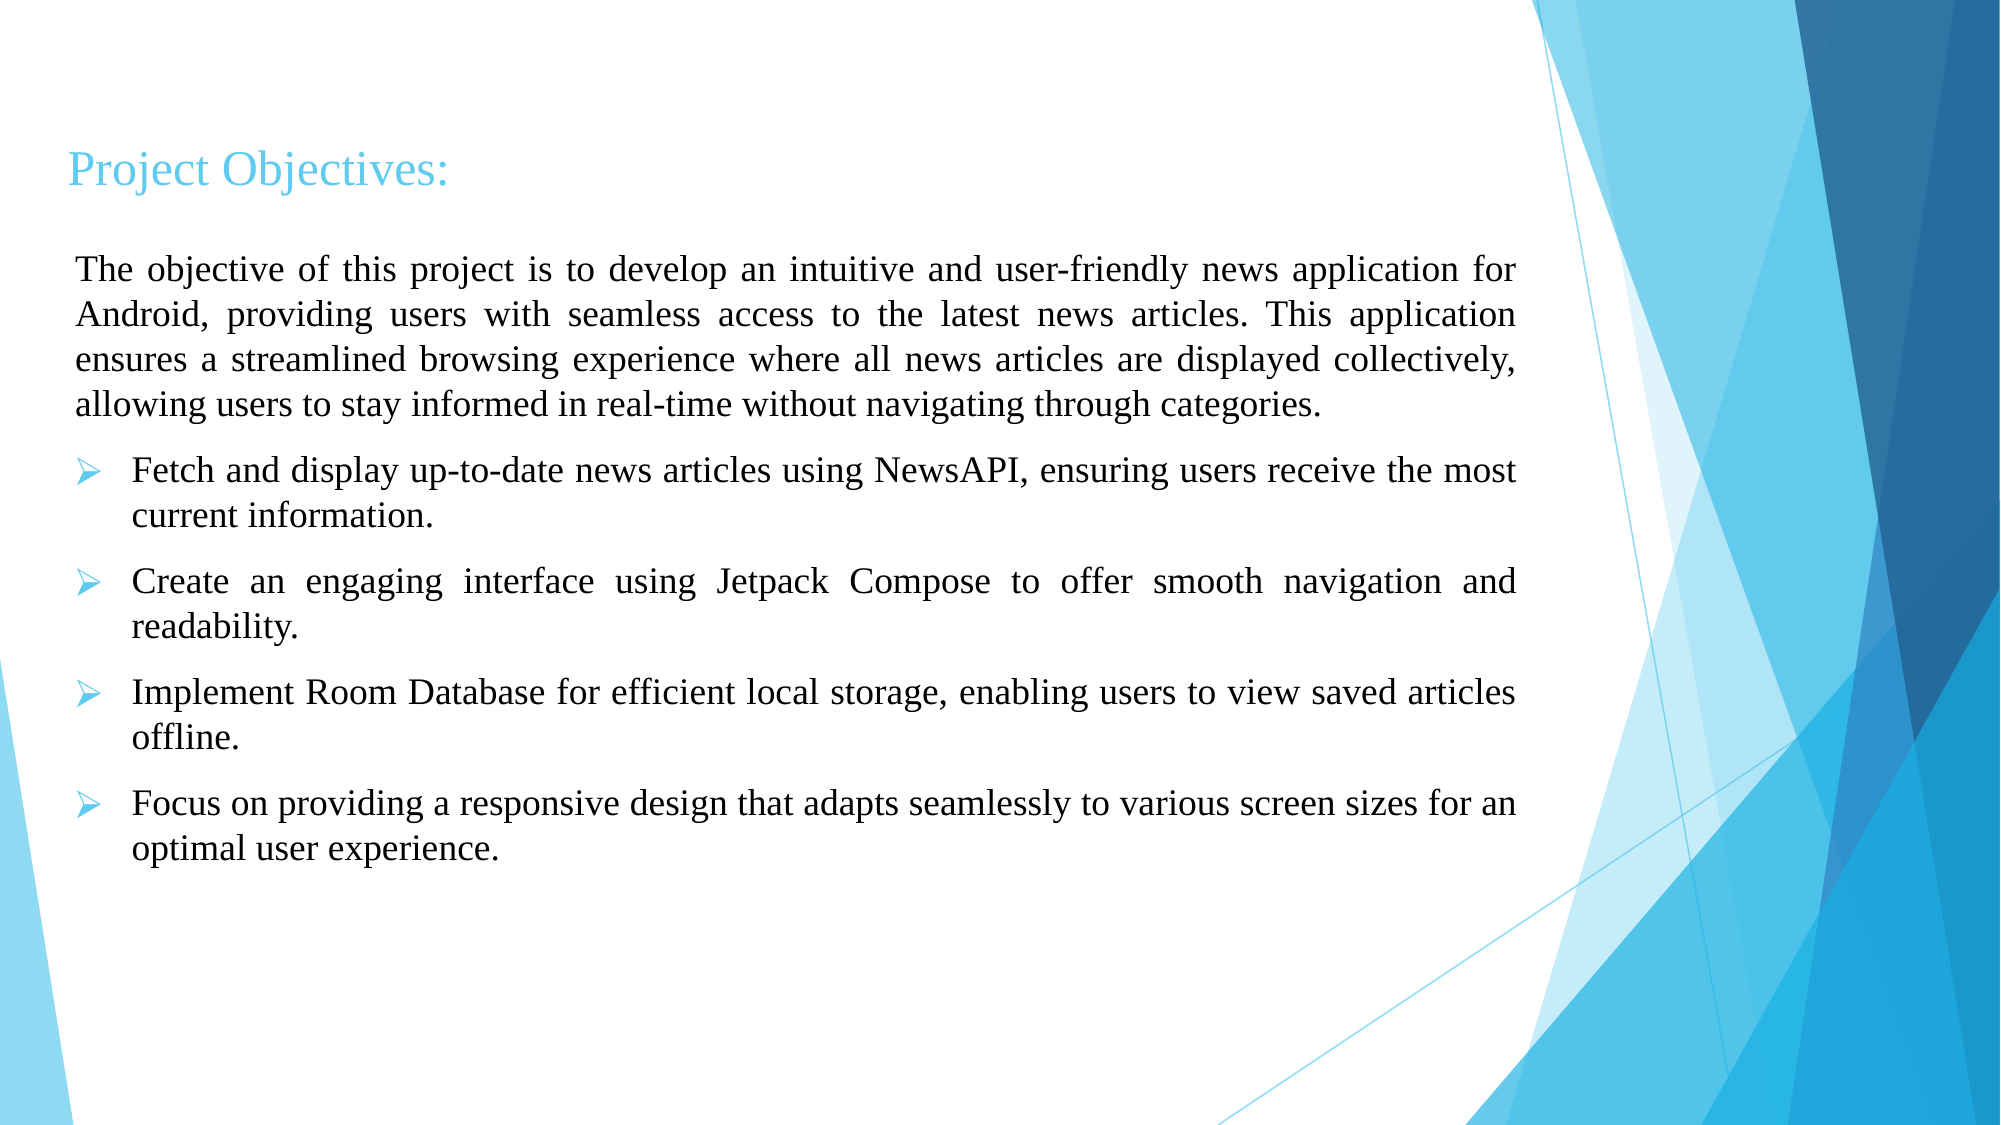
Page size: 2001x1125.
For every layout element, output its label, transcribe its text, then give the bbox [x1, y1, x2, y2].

title Project Objectives: [0, 128, 1188, 345]
list The objective of this project is to develop an intuitive and user-friendly news application for Android, providing users with seamless access to the latest news articles. This application ensures a streamlined browsing experience where all news articles are displayed collectively, allowing users to stay informed in real-time without navigating through categories. Fetch and display up-to-date news articles using NewsAPI, ensuring users receive the most current information. Create an engaging interface using Jetpack Compose to offer smooth navigation and readability. Implement Room Database for efficient local storage, enabling users to view saved articles offline. Focus on providing a responsive design that adapts seamlessly to various screen sizes for an optimal user experience. [60, 236, 1534, 1112]
